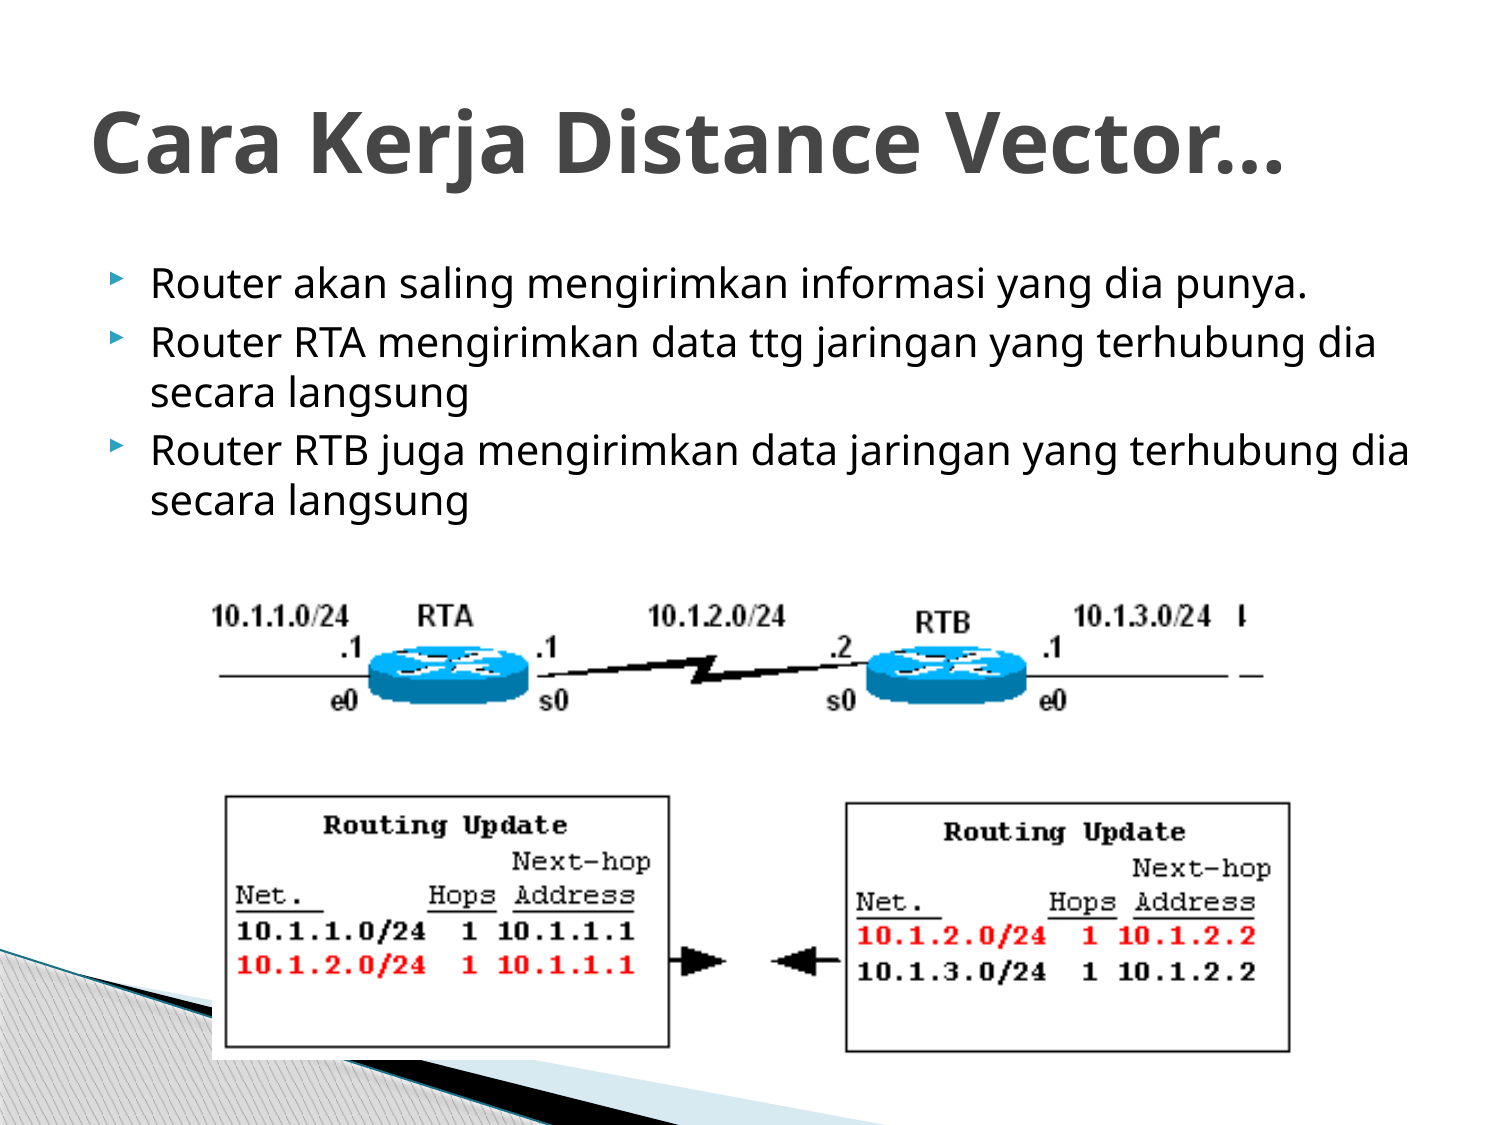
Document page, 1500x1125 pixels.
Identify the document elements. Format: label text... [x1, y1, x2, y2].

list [200, 596, 1275, 729]
list Router akan saling mengirimkan informasi yang dia punya. Router RTA mengirimkan data ttg jaringan yang terhubung dia secara langsung Router RTB juga mengirimkan data jaringan yang terhubung dia secara langsung [75, 249, 1475, 663]
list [212, 787, 1301, 1060]
title Cara Kerja Distance Vector… [75, 45, 1425, 233]
